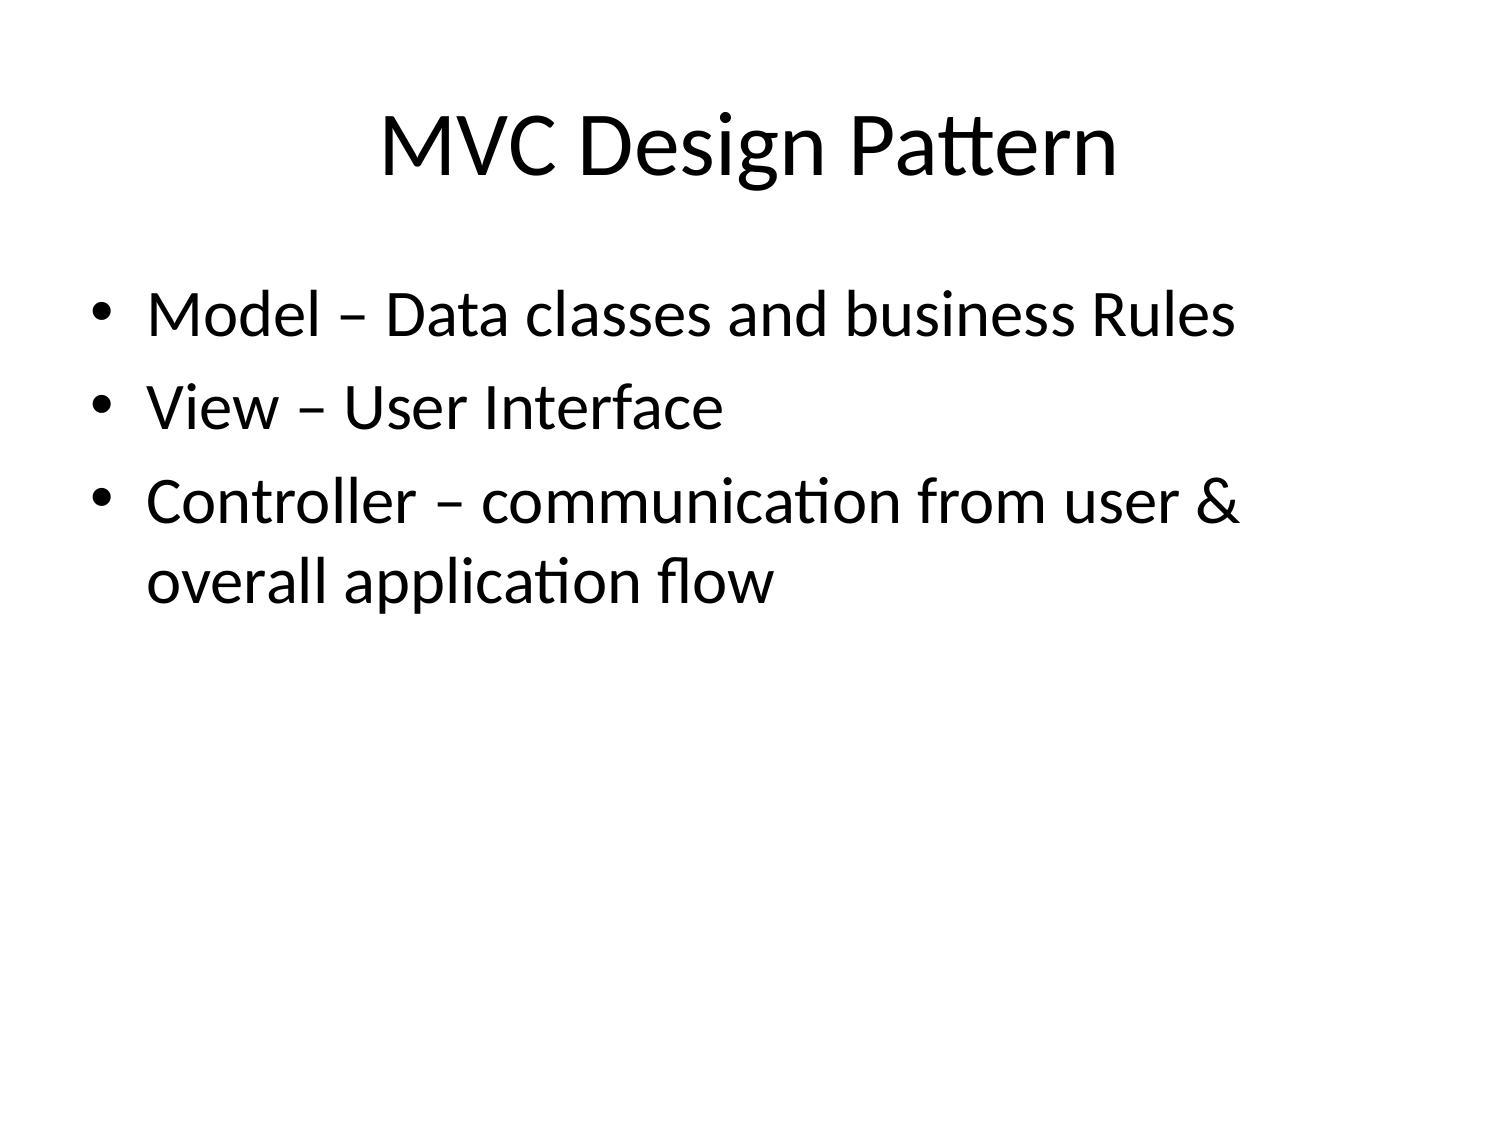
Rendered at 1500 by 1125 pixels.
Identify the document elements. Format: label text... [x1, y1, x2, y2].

title MVC Design Pattern [75, 45, 1425, 233]
list Model – Data classes and business Rules View – User Interface Controller – communication from user & overall application flow [75, 262, 1425, 1005]
